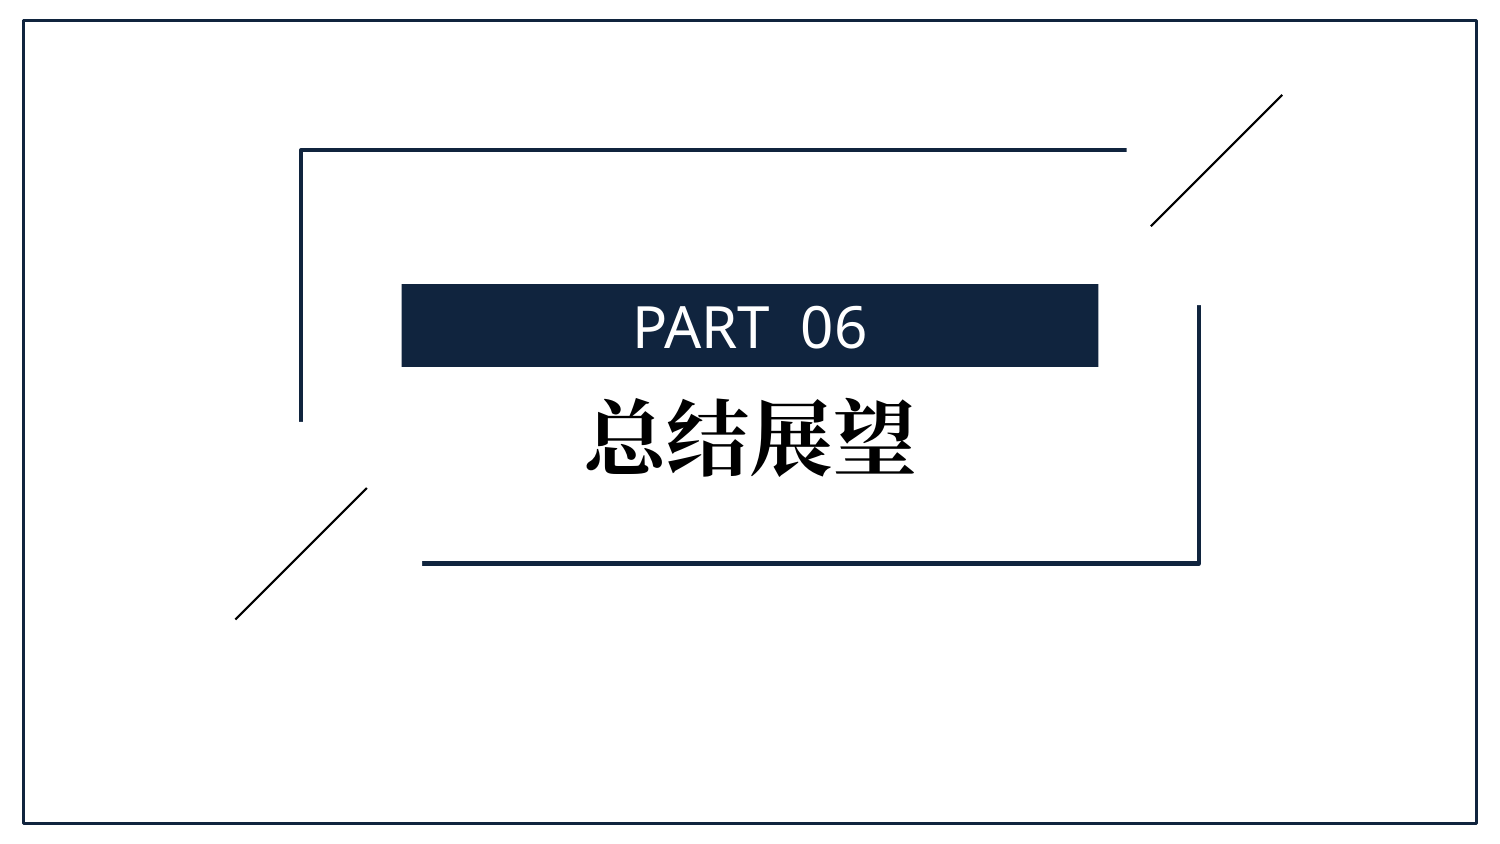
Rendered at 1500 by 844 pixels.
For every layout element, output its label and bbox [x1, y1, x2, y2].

text_box [21, 18, 1479, 826]
text_box [235, 94, 1307, 623]
